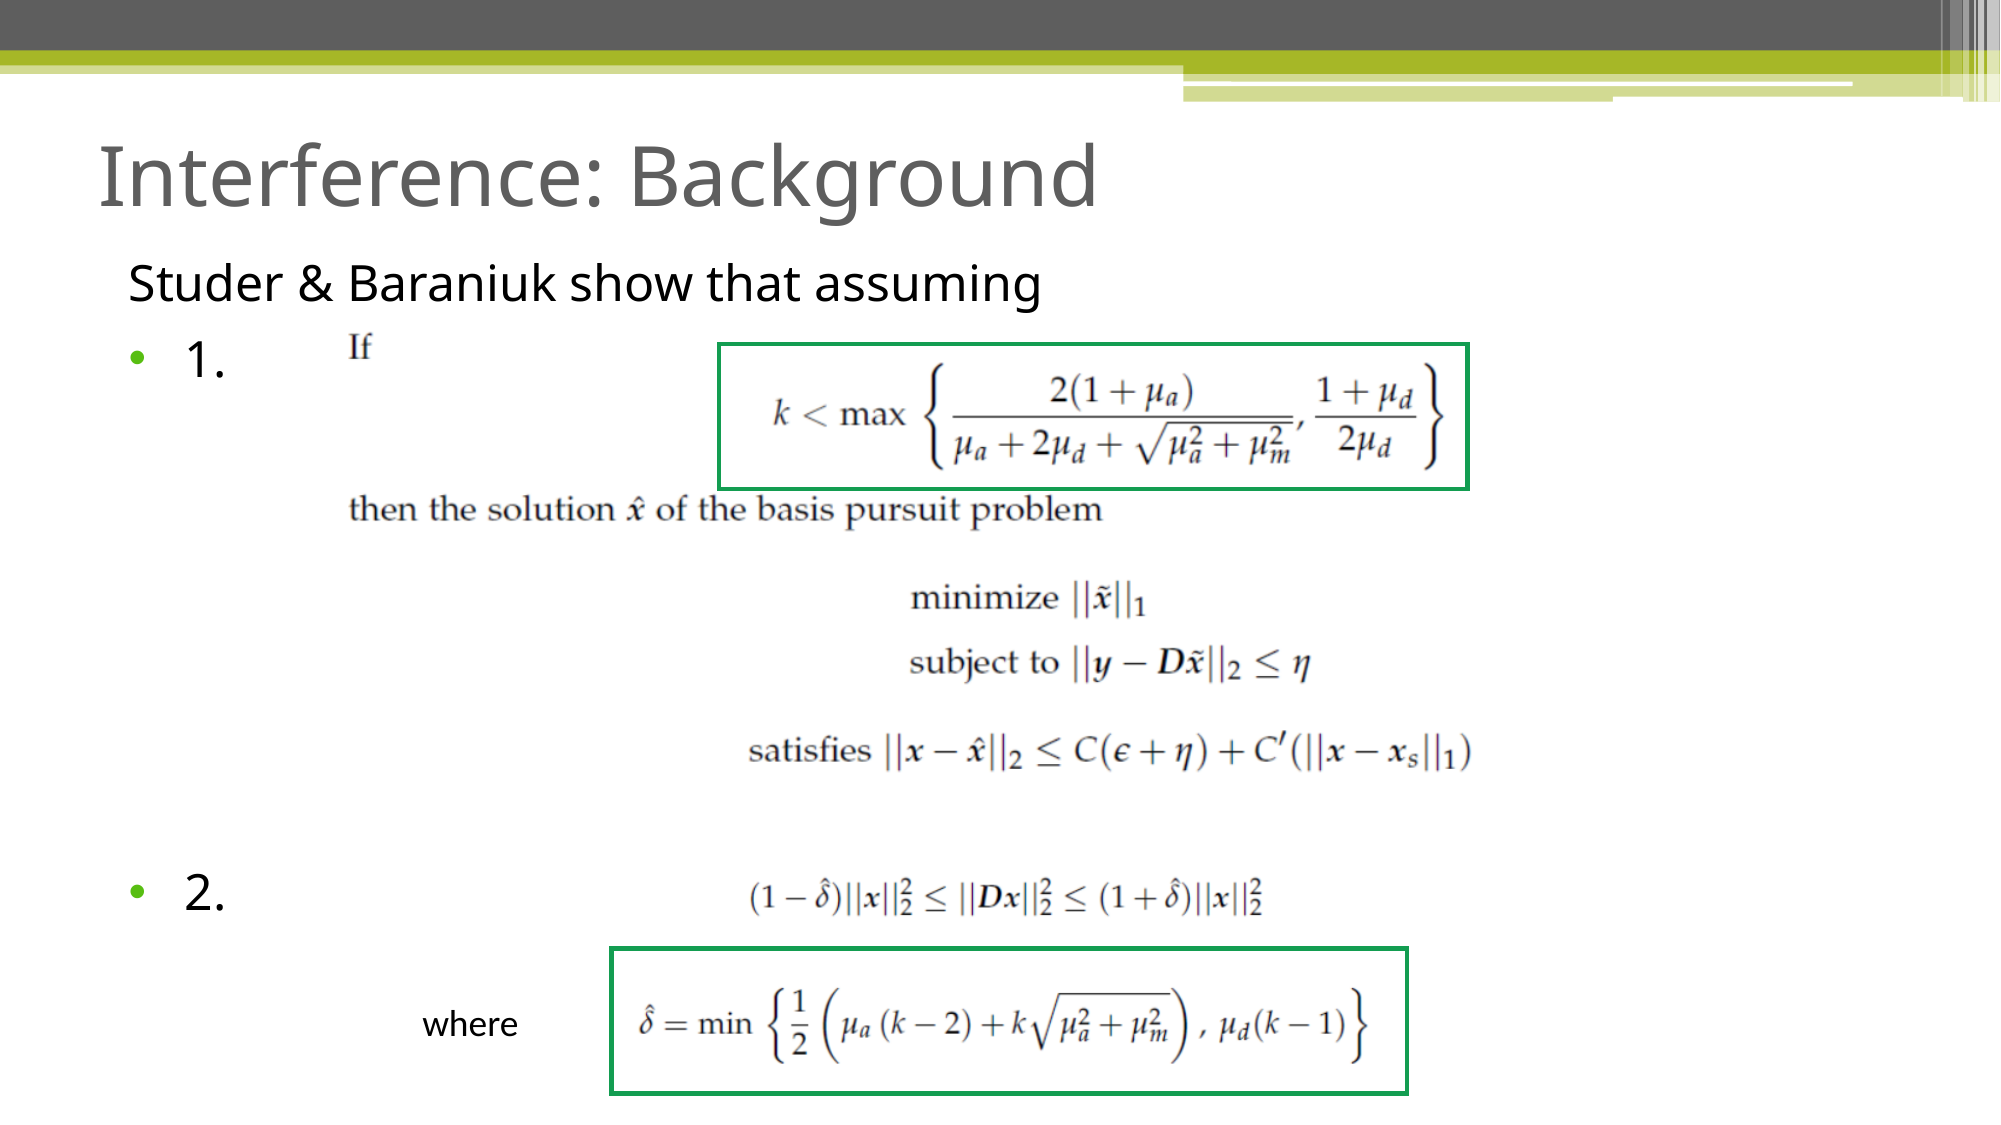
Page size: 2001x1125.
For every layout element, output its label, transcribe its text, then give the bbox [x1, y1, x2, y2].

text_box Interference: Background [83, 115, 1981, 291]
picture [619, 865, 1408, 1089]
picture [348, 319, 1483, 796]
text_box where [407, 992, 574, 1052]
text_box [610, 947, 1408, 1094]
